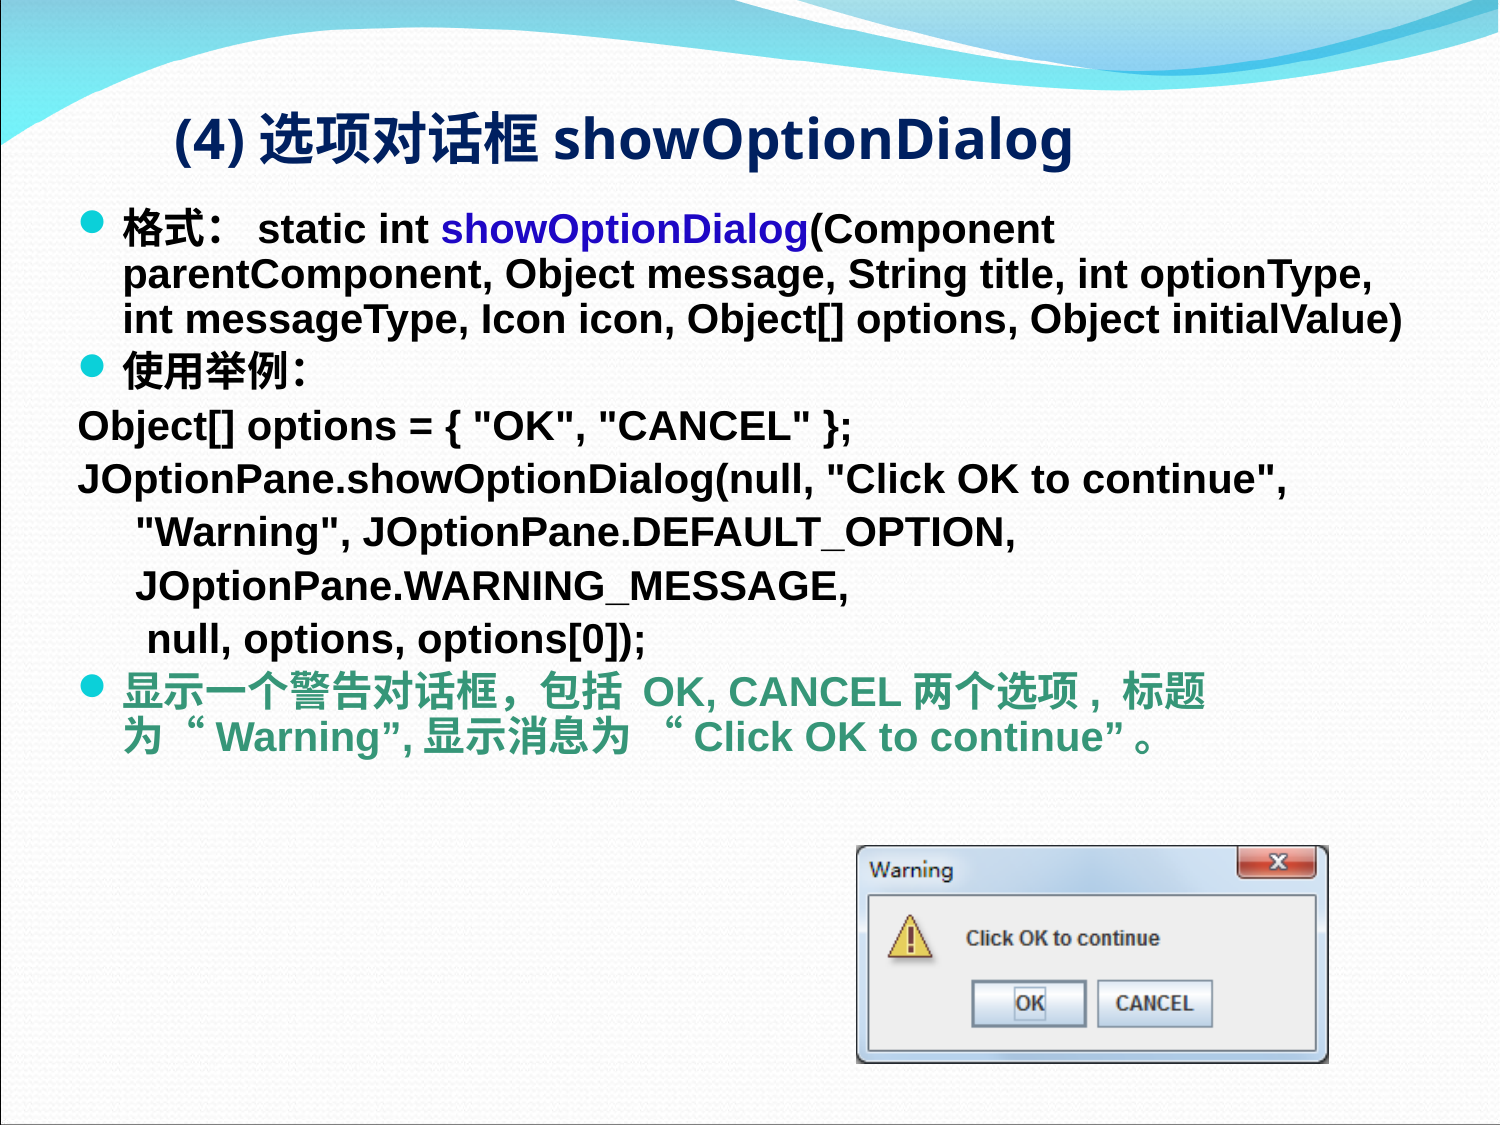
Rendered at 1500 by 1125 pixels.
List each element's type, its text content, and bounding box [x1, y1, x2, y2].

list 格式：static int showOptionDialog(Component parentComponent, Object message, String title, int optionType, int messageType, Icon icon, Object[] options, Object initialValue) 使用举例： Object[] options = { "OK", "CANCEL" }; JOptionPane.showOptionDialog(null, "Click OK to continue", "Warning", JOptionPane.DEFAULT_OPTION, JOptionPane.WARNING_MESSAGE, null, options, options[0]); 显示一个警告对话框，包括 OK, CANCEL两个选项, 标题为“Warning”,显示消息为 “Click OK to continue”。 [62, 200, 1447, 1021]
title (4)选项对话框showOptionDialog [174, 75, 1288, 171]
picture [0, 0, 1500, 1125]
